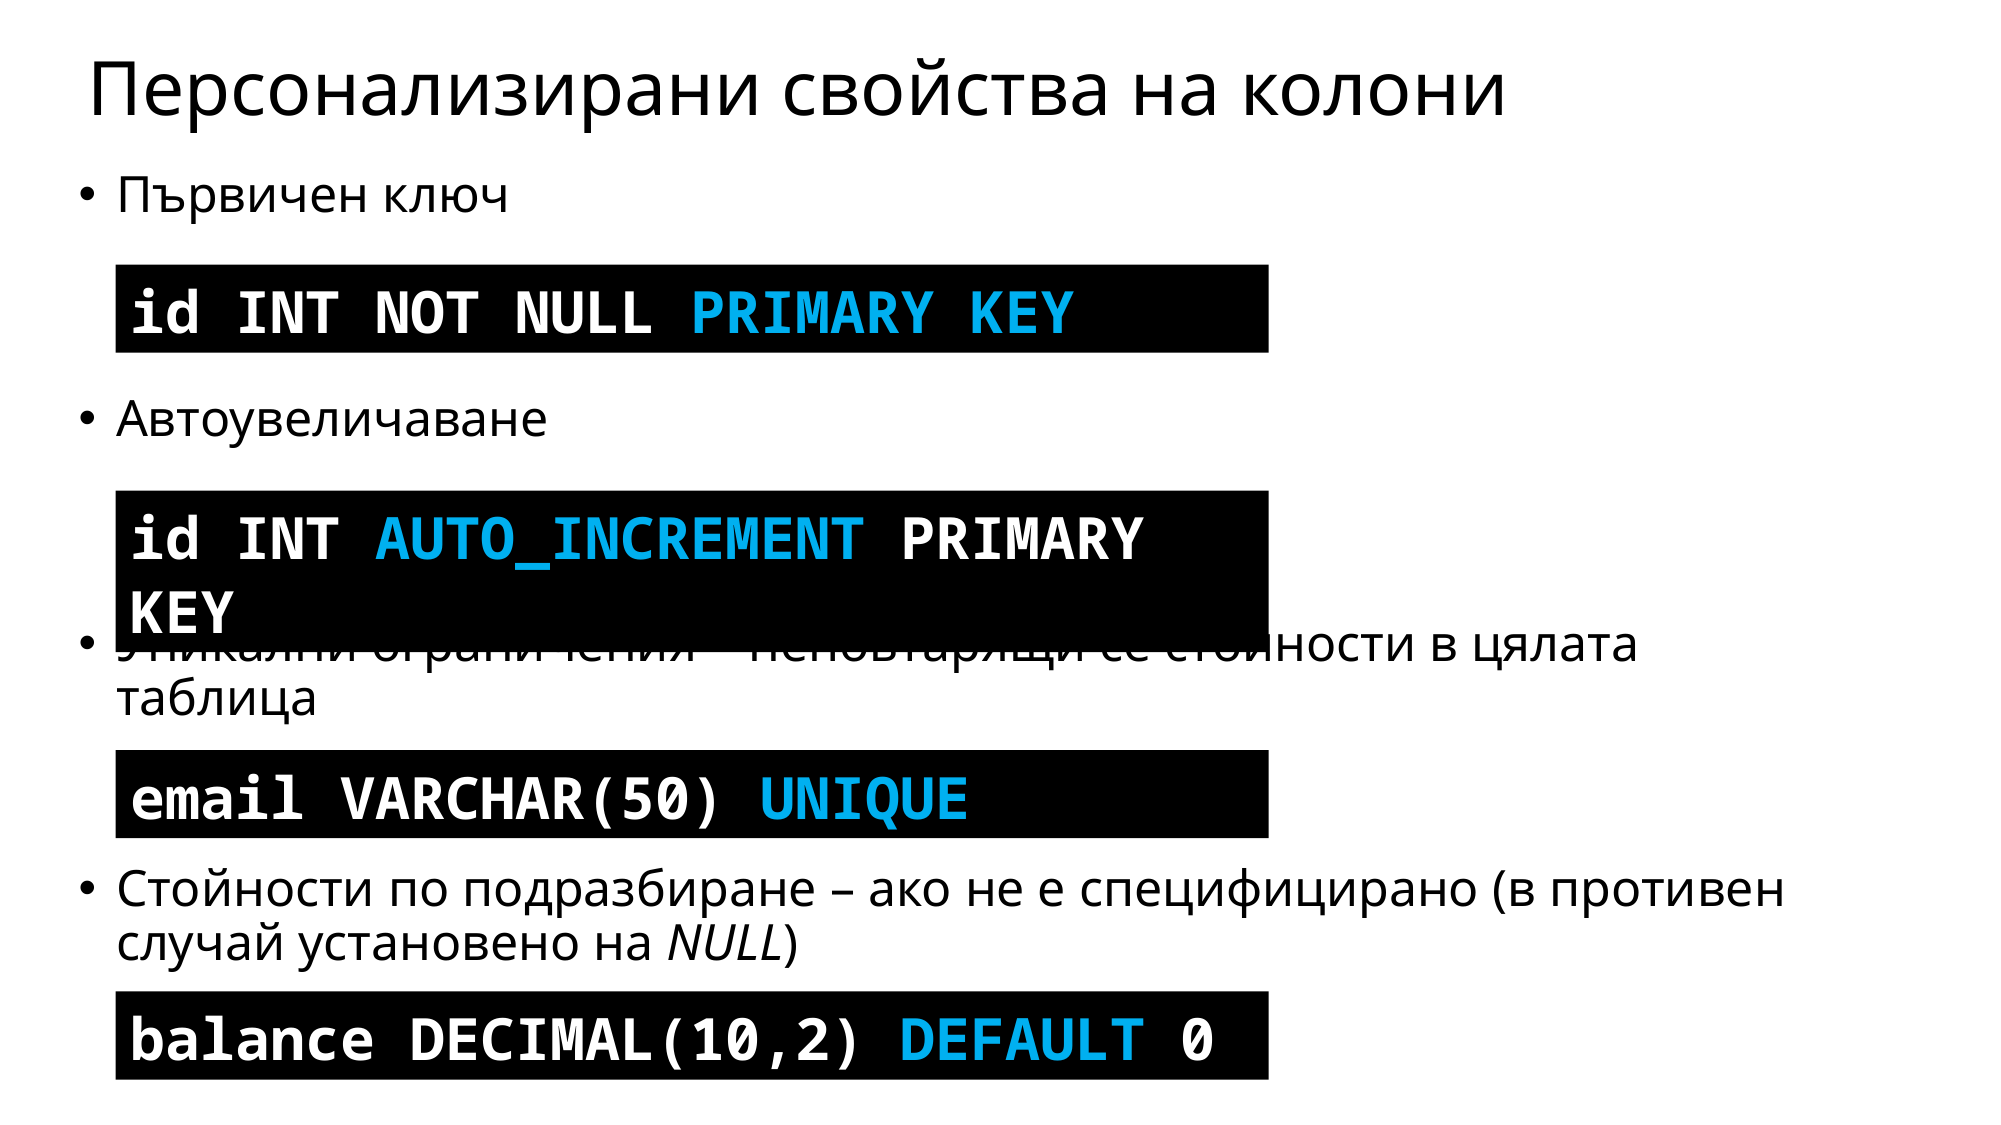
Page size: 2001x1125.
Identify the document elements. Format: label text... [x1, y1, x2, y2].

list Първичен ключ Автоувеличаване Уникални ограничения – неповтарящи се стойности в цялата таблица Стойности по подразбиране – ако не е специфицирано (в противен случай установено на NULL) [63, 161, 1865, 1017]
title Персонализирани свойства на колони [72, 0, 1905, 183]
text_box balance DECIMAL(10,2) DEFAULT 0 [115, 990, 1270, 1081]
text_box id INT AUTO_INCREMENT PRIMARY KEY [115, 489, 1270, 653]
text_box id INT NOT NULL PRIMARY KEY [115, 264, 1270, 354]
text_box email VARCHAR(50) UNIQUE [115, 749, 1270, 839]
